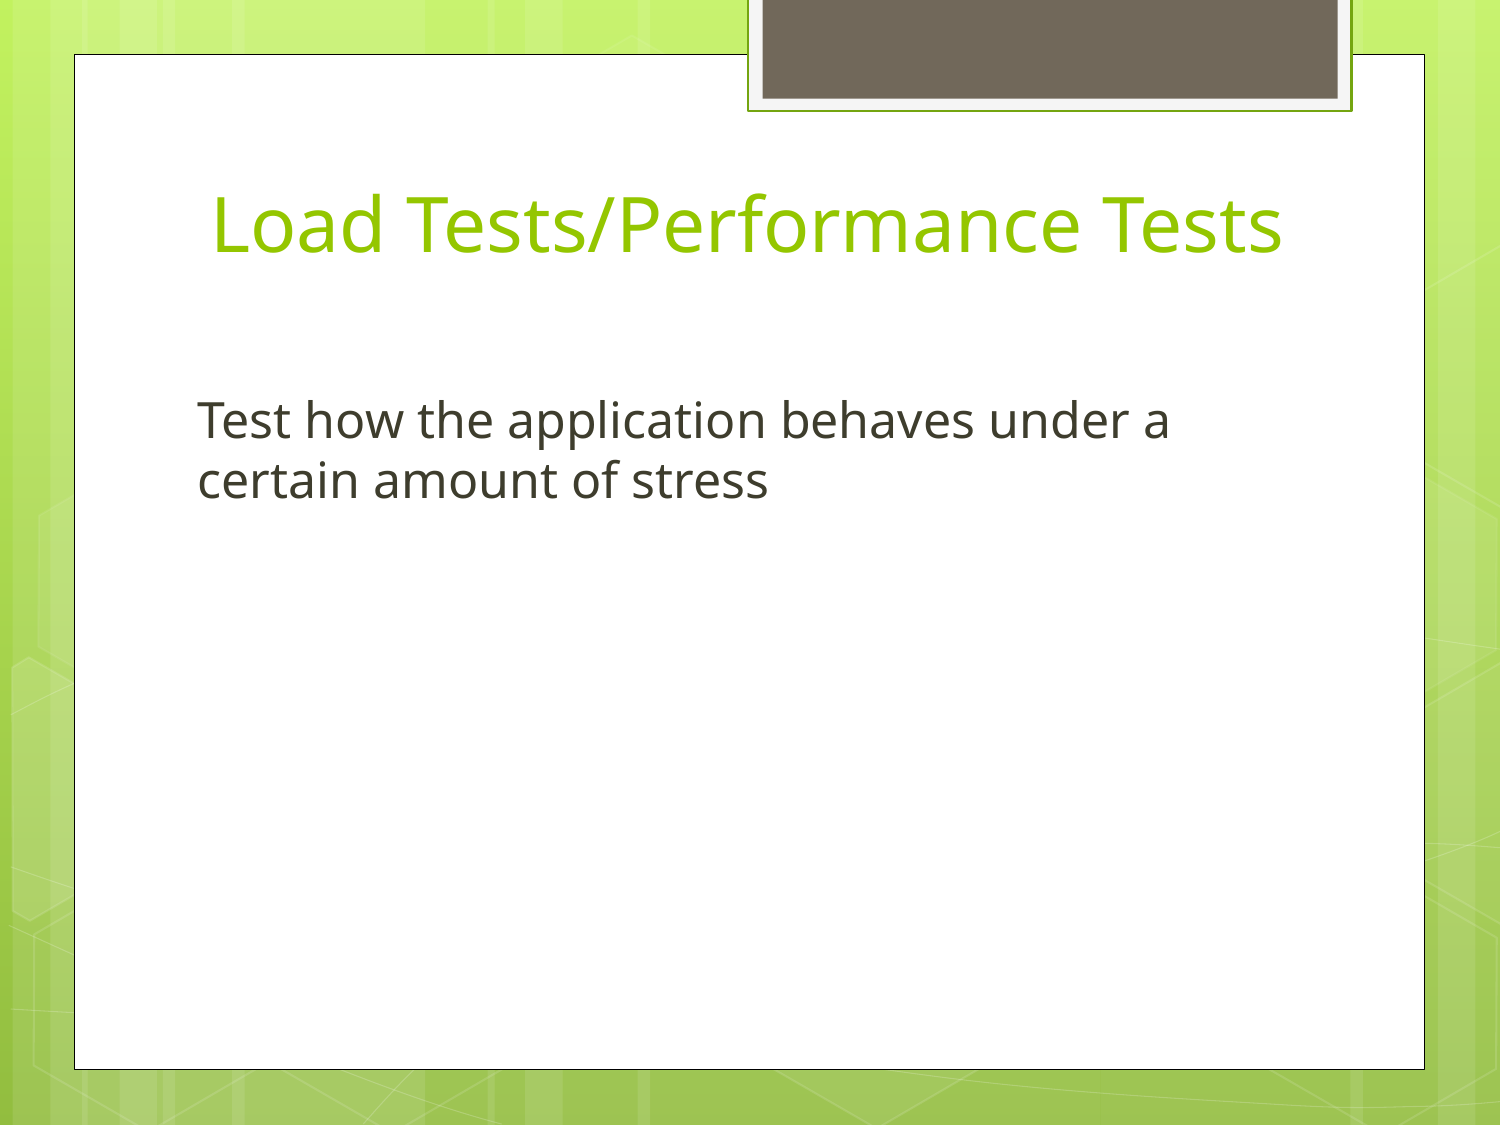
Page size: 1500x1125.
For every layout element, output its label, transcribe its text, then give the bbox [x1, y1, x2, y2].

list Test how the application behaves under a certain amount of stress [171, 381, 1283, 957]
title Load Tests/Performance Tests [171, 168, 1324, 357]
